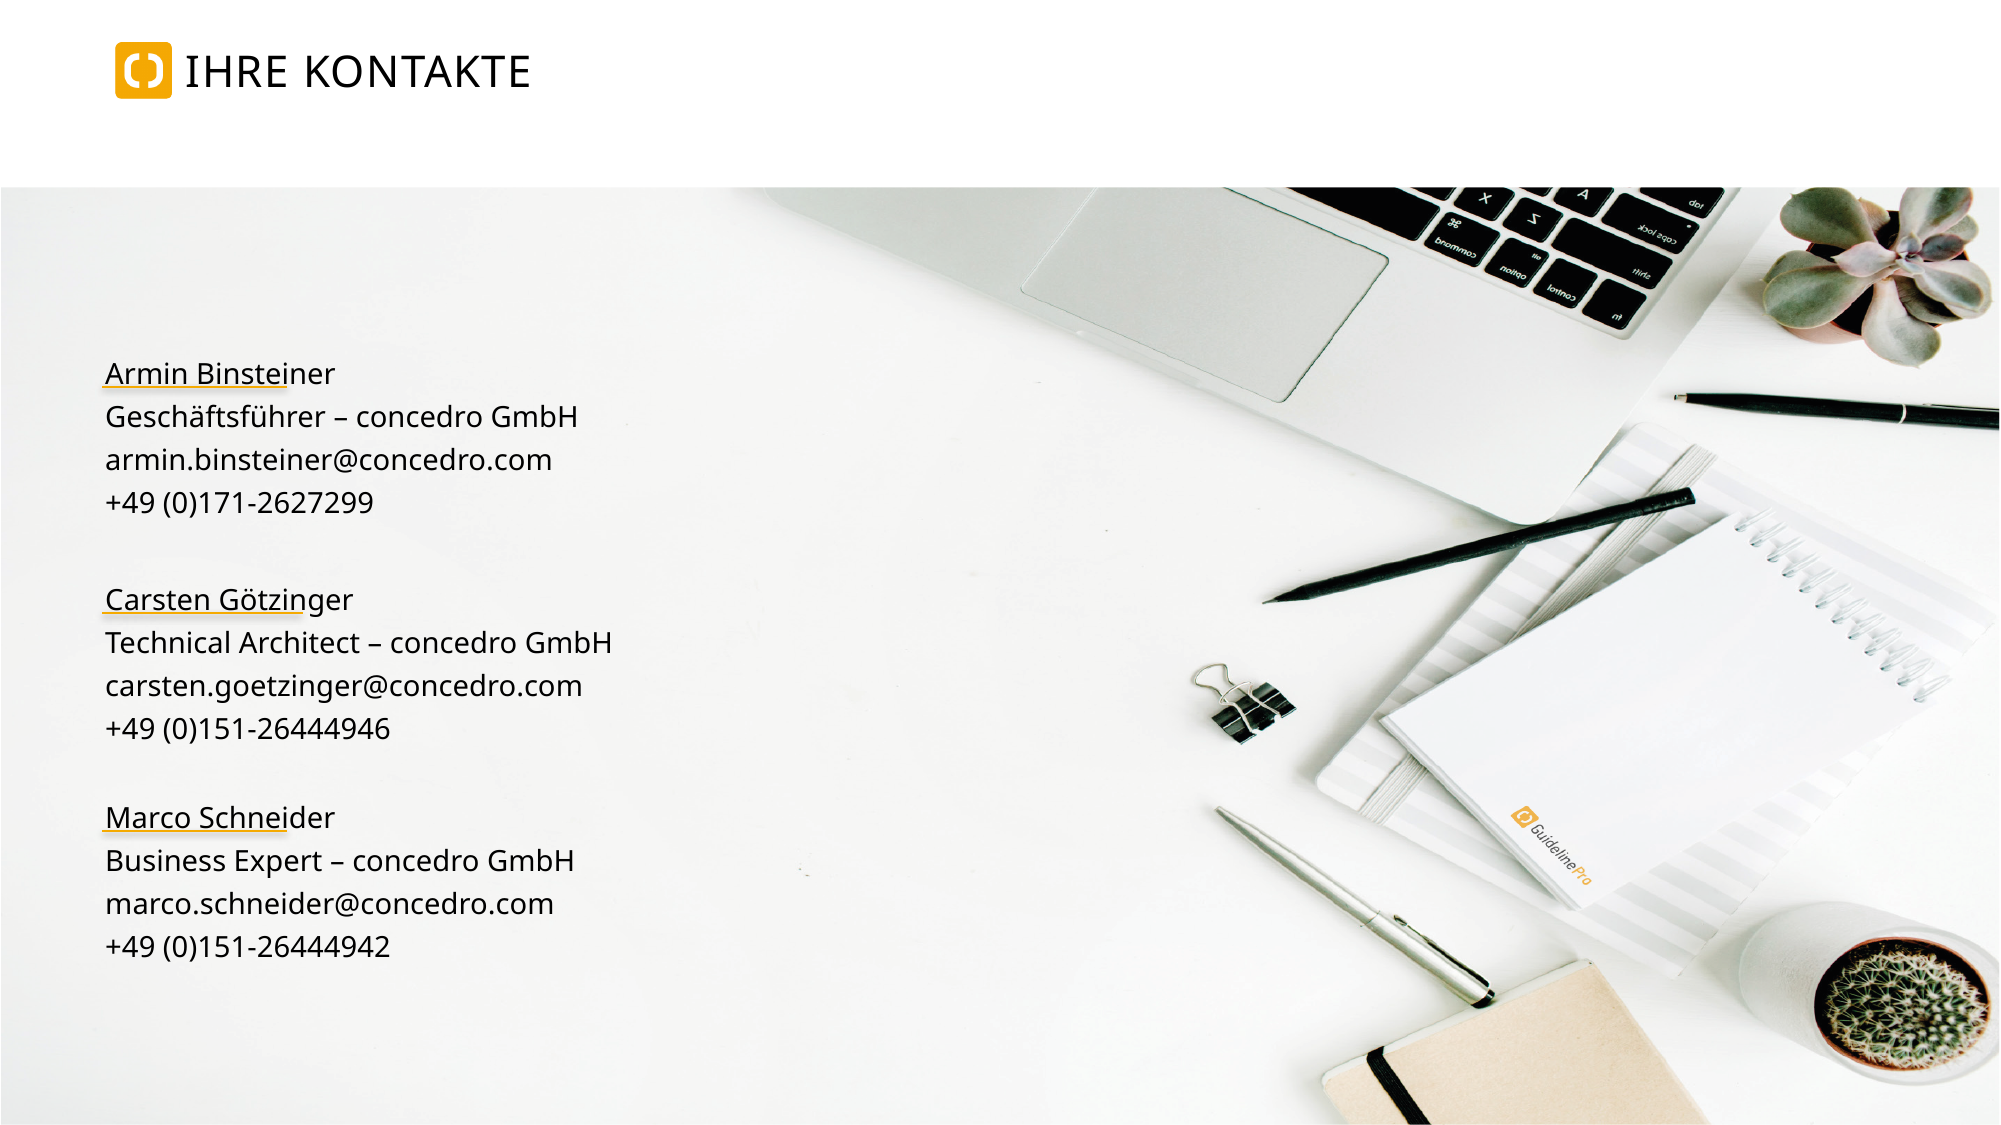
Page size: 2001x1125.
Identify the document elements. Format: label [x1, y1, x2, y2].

picture [0, 184, 2000, 1125]
text_box [115, 36, 576, 105]
text_box [90, 810, 725, 973]
text_box [90, 565, 725, 803]
text_box [90, 339, 725, 528]
